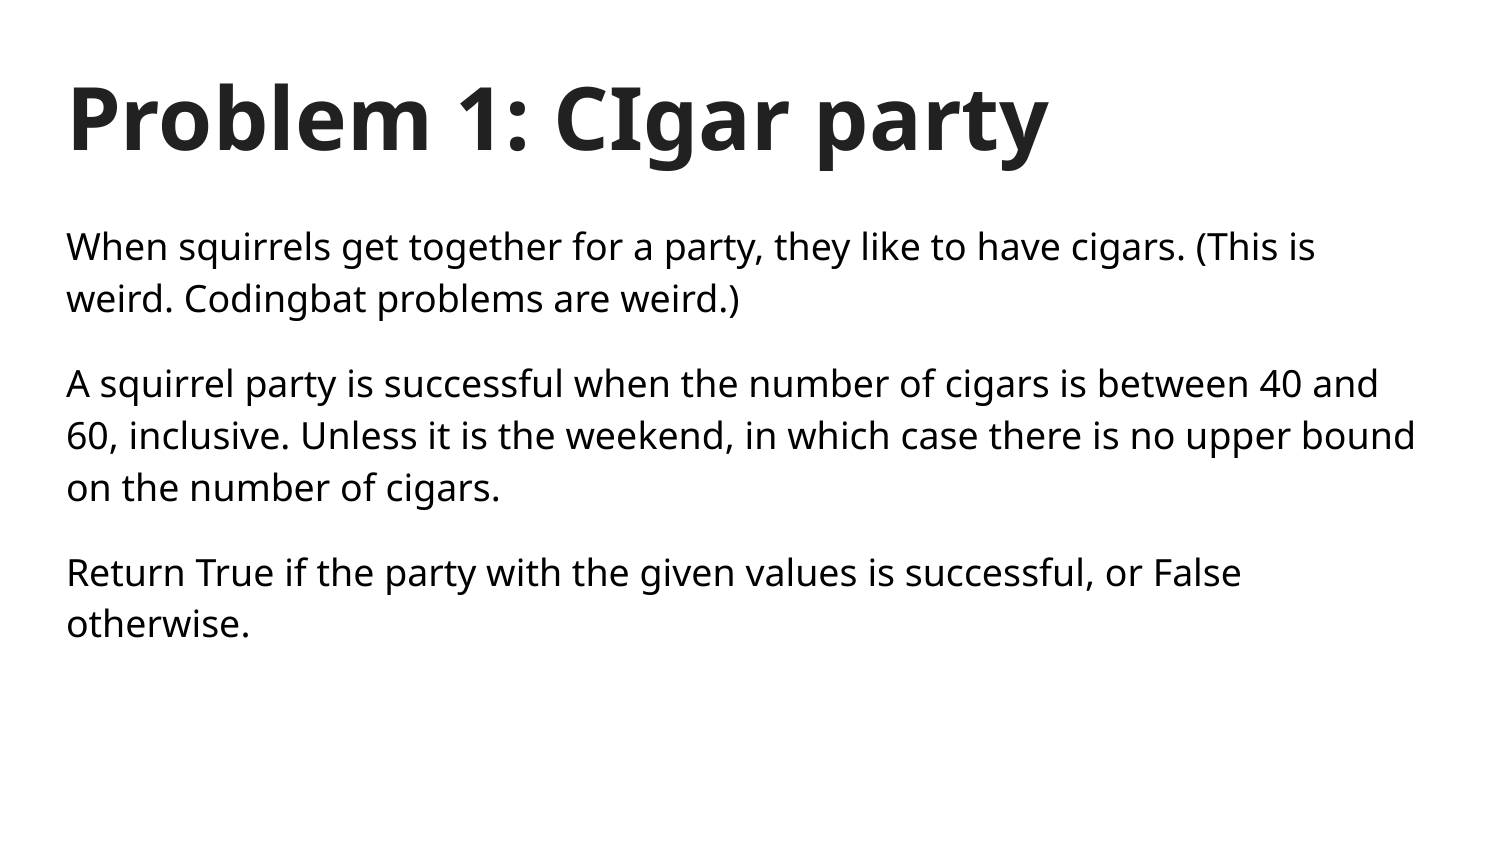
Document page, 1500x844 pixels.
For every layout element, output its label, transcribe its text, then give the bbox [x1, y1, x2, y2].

list When squirrels get together for a party, they like to have cigars. (This is weird. Codingbat problems are weird.) A squirrel party is successful when the number of cigars is between 40 and 60, inclusive. Unless it is the weekend, in which case there is no upper bound on the number of cigars. Return True if the party with the given values is successful, or False otherwise. [51, 201, 1449, 750]
title Problem 1: CIgar party [51, 48, 1449, 180]
